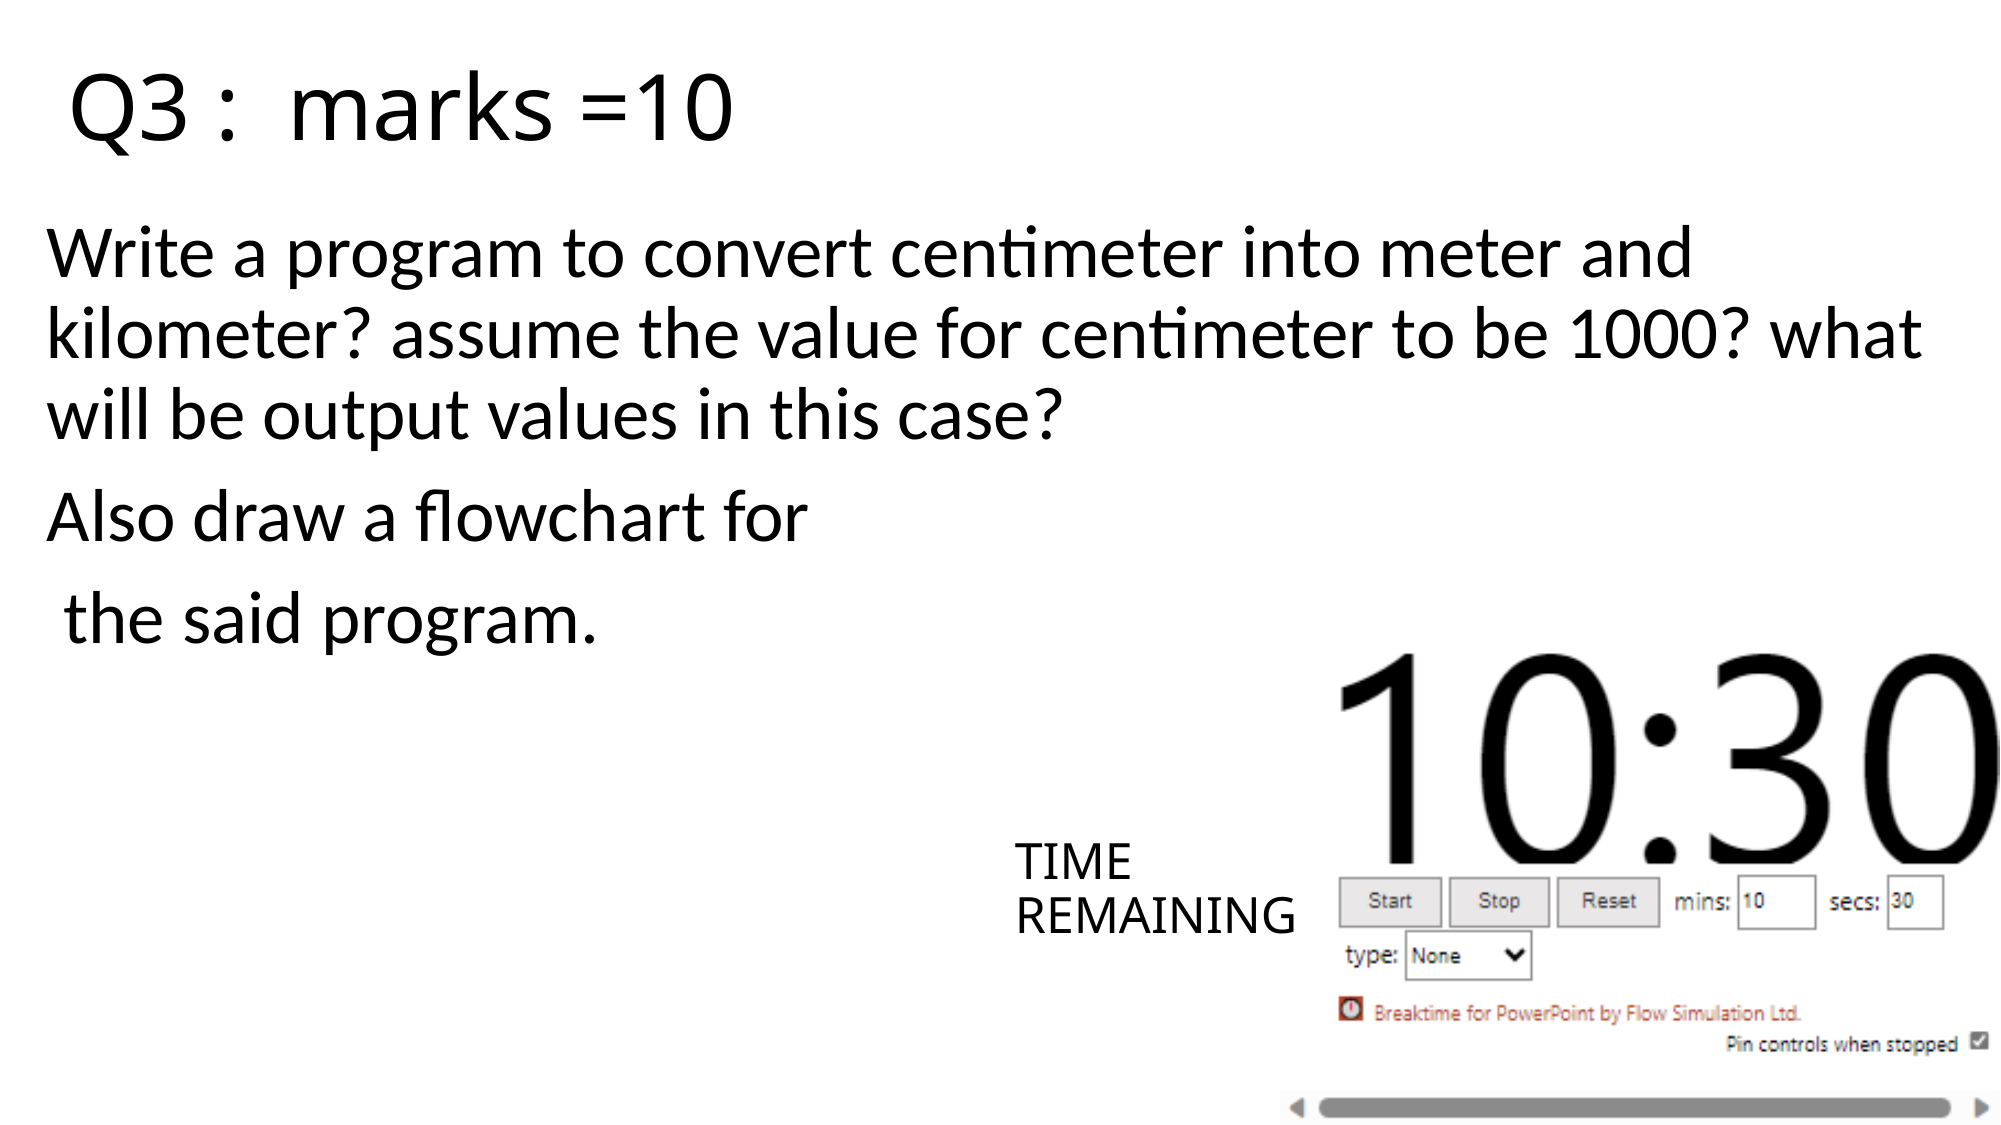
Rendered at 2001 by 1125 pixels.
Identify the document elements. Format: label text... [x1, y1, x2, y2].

list Write a program to convert centimeter into meter and kilometer? assume the value for centimeter to be 1000? what will be output values in this case? Also draw a flowchart for the said program. [31, 205, 1977, 1072]
picture [1280, 597, 2000, 1125]
title Q3 : marks =10 [52, 30, 1000, 190]
text_box TIME REMAINING [999, 781, 1720, 999]
